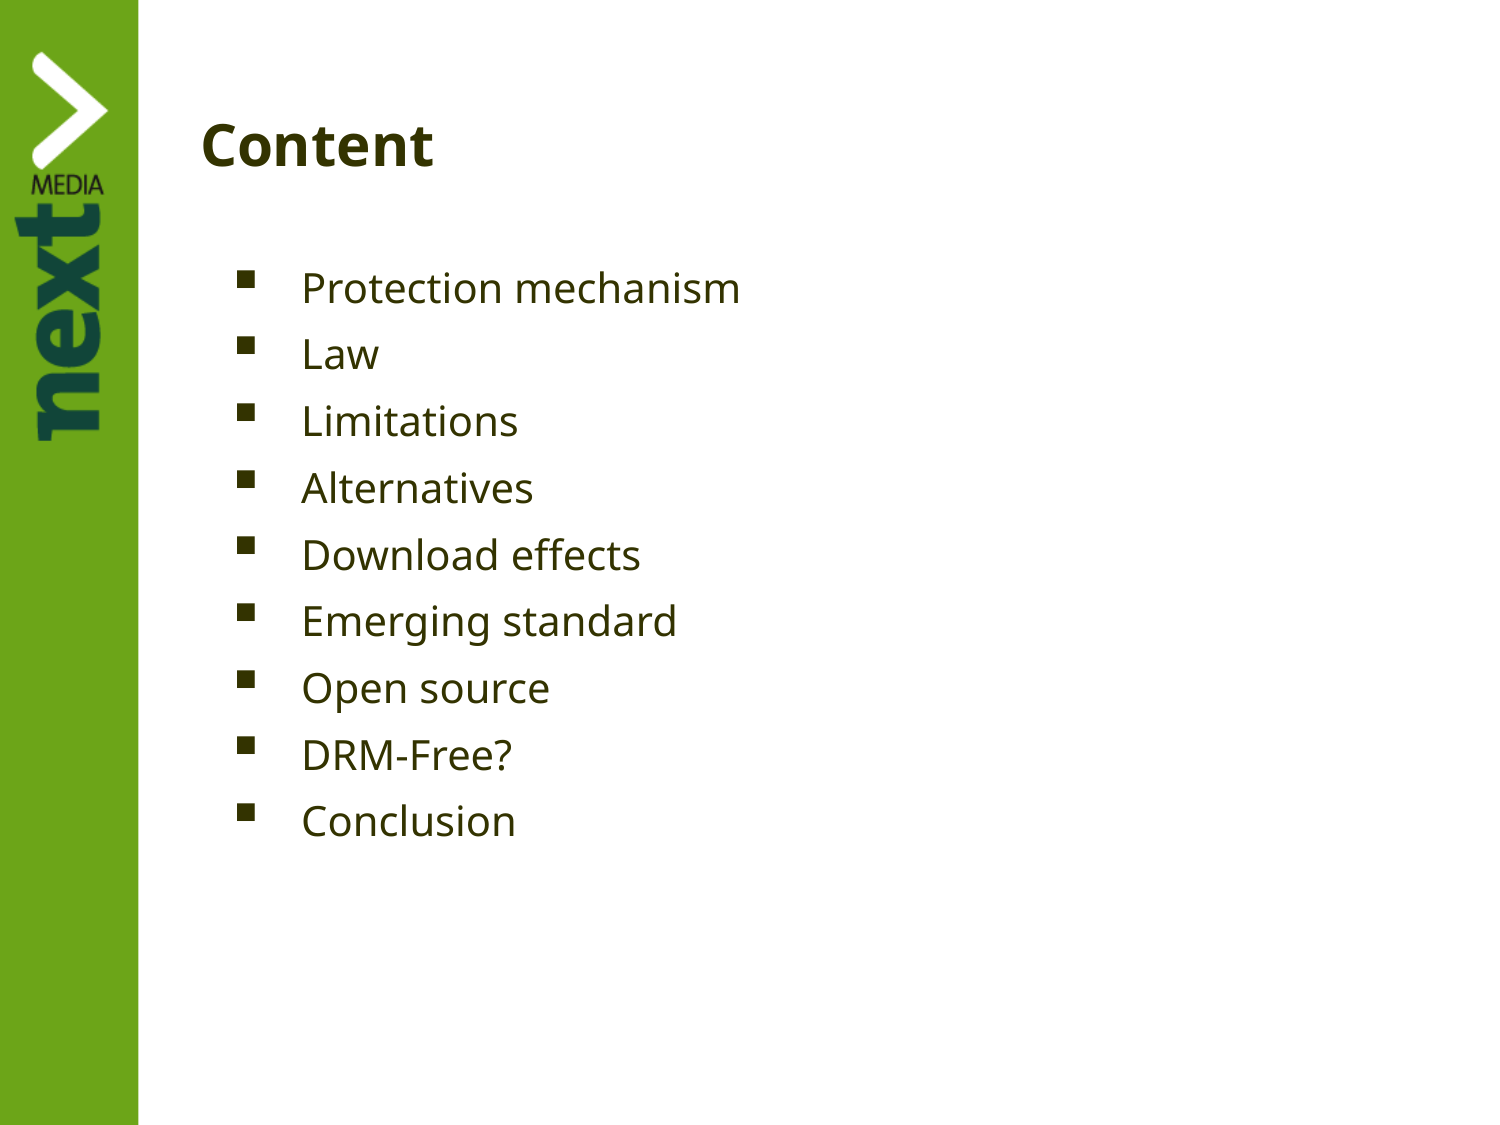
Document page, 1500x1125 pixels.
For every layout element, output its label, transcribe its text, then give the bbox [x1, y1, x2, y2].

picture [0, 0, 139, 1125]
list Protection mechanism Law Limitations Alternatives Download effects Emerging standard Open source DRM-Free? Conclusion [193, 254, 1355, 1012]
title Content [193, 65, 1355, 221]
